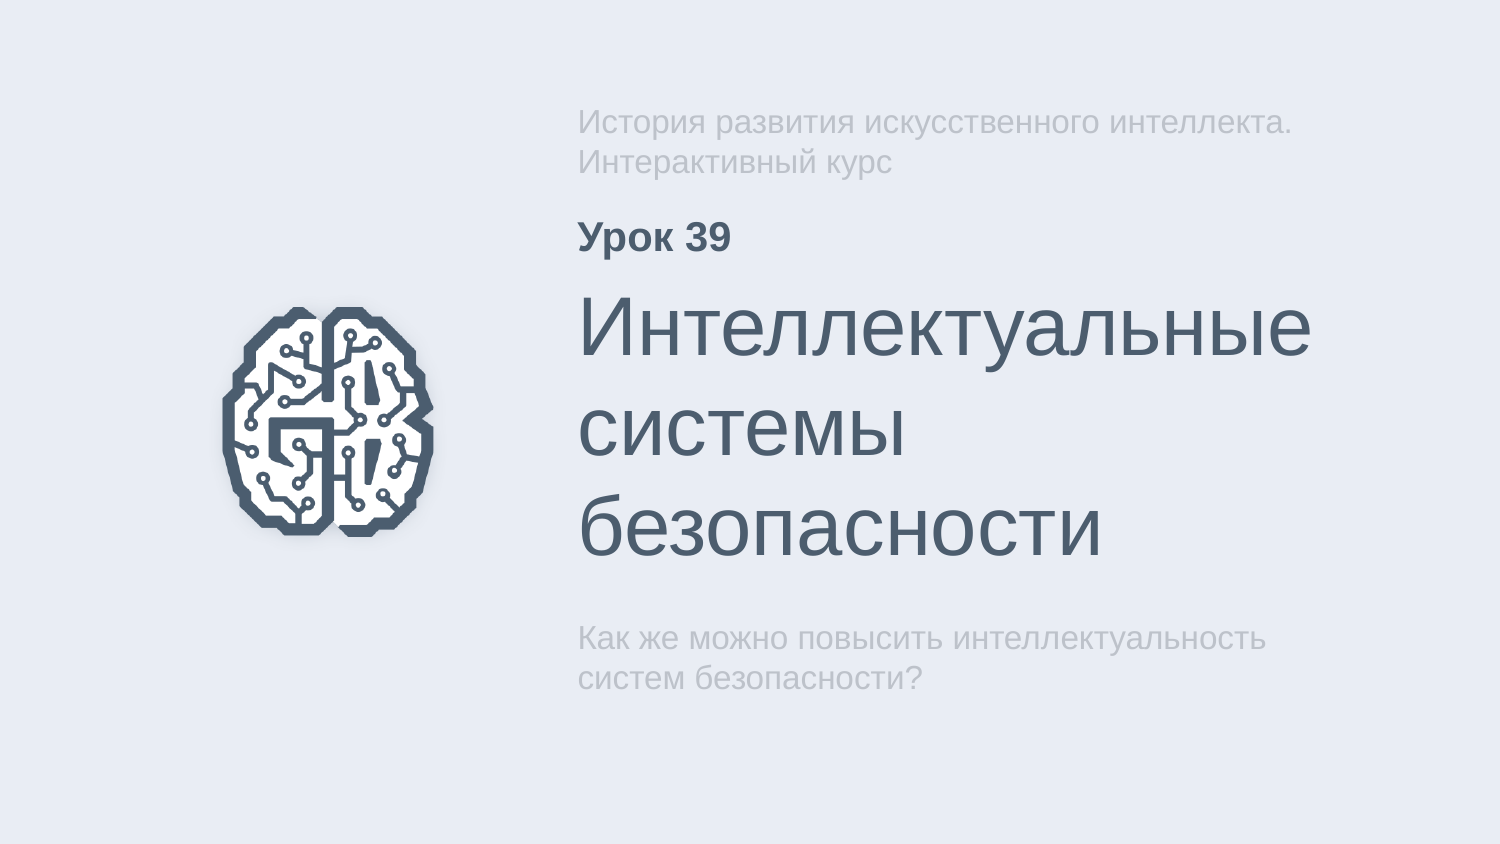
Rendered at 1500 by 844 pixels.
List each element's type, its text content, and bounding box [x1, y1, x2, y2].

title Как же можно повысить интеллектуальность систем безопасности? [562, 562, 1312, 750]
title Интеллектуальные системы безопасности [562, 281, 1406, 563]
picture [187, 280, 469, 563]
title Урок 39 [562, 187, 1312, 282]
title История развития искусственного интеллекта. Интерактивный курс [562, 93, 1312, 187]
